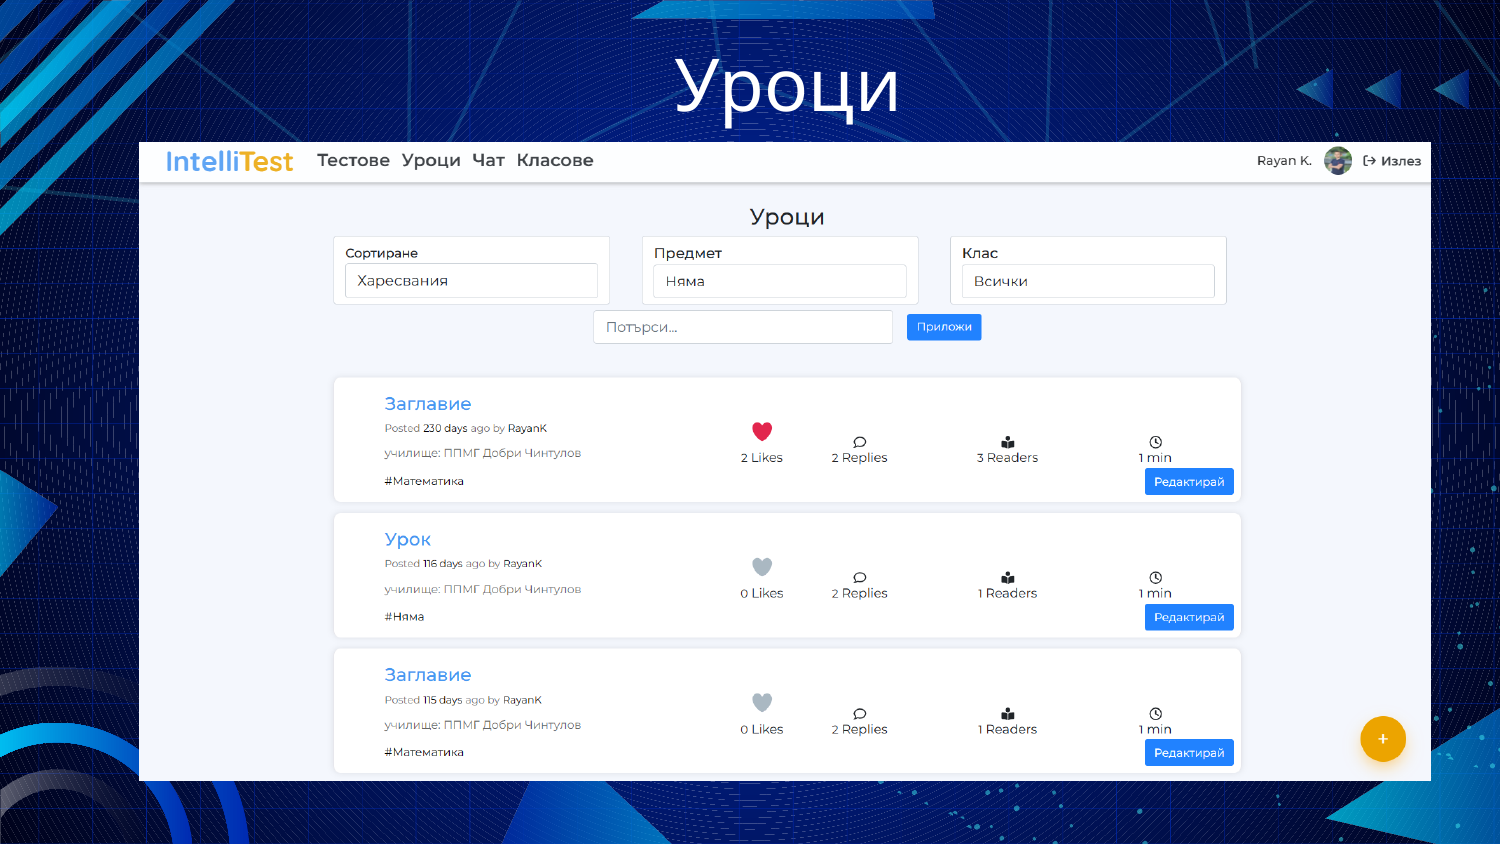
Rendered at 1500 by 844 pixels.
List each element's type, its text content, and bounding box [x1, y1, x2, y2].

title Уроци [193, 35, 1383, 130]
picture [139, 142, 1431, 781]
